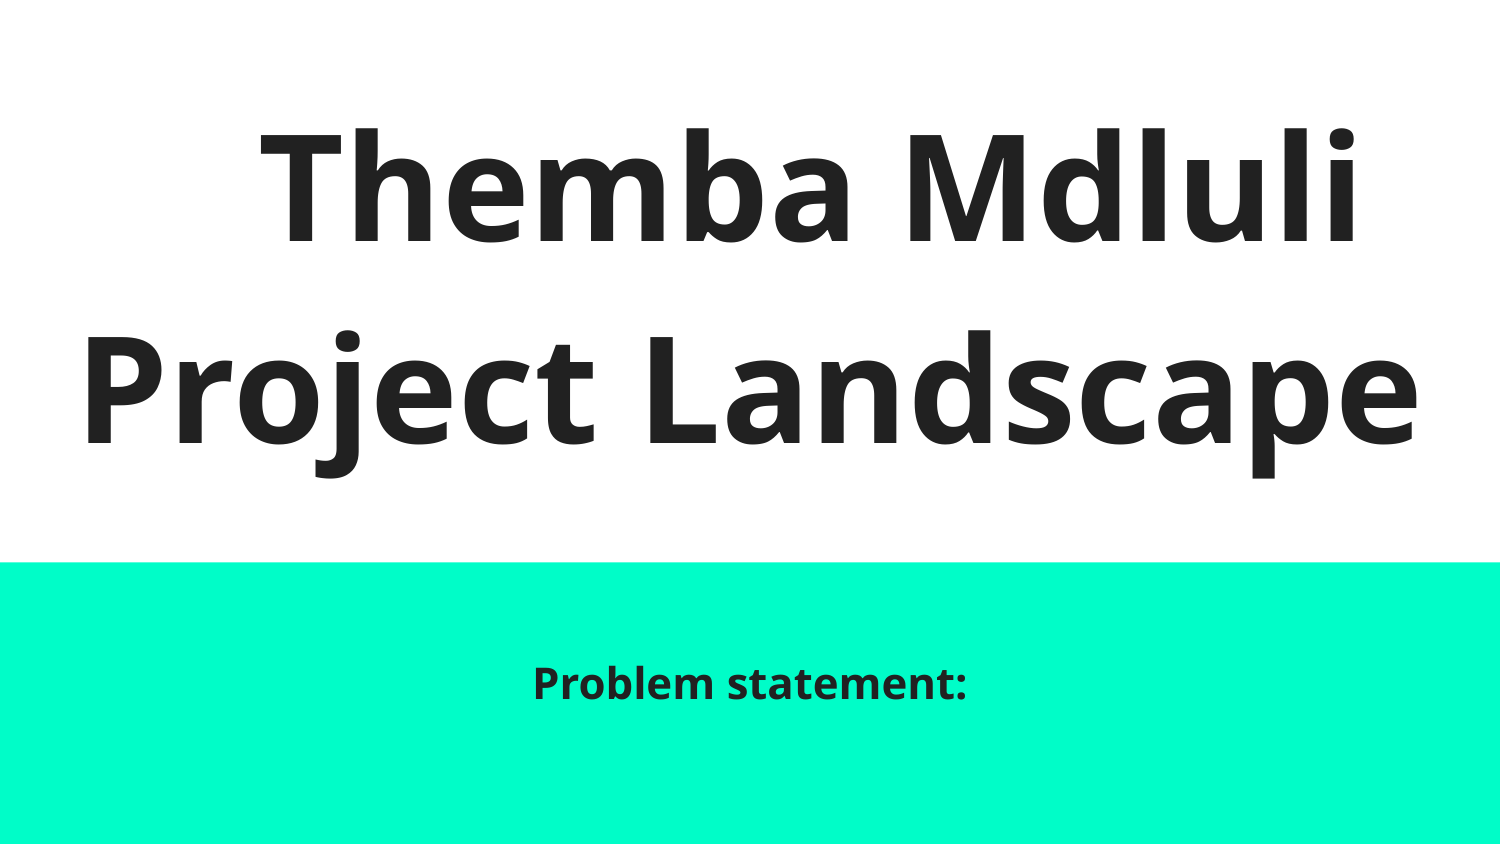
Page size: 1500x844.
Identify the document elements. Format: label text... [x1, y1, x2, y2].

subtitle Problem statement: [51, 638, 1449, 755]
title Themba Mdluli Project Landscape [51, 64, 1449, 506]
